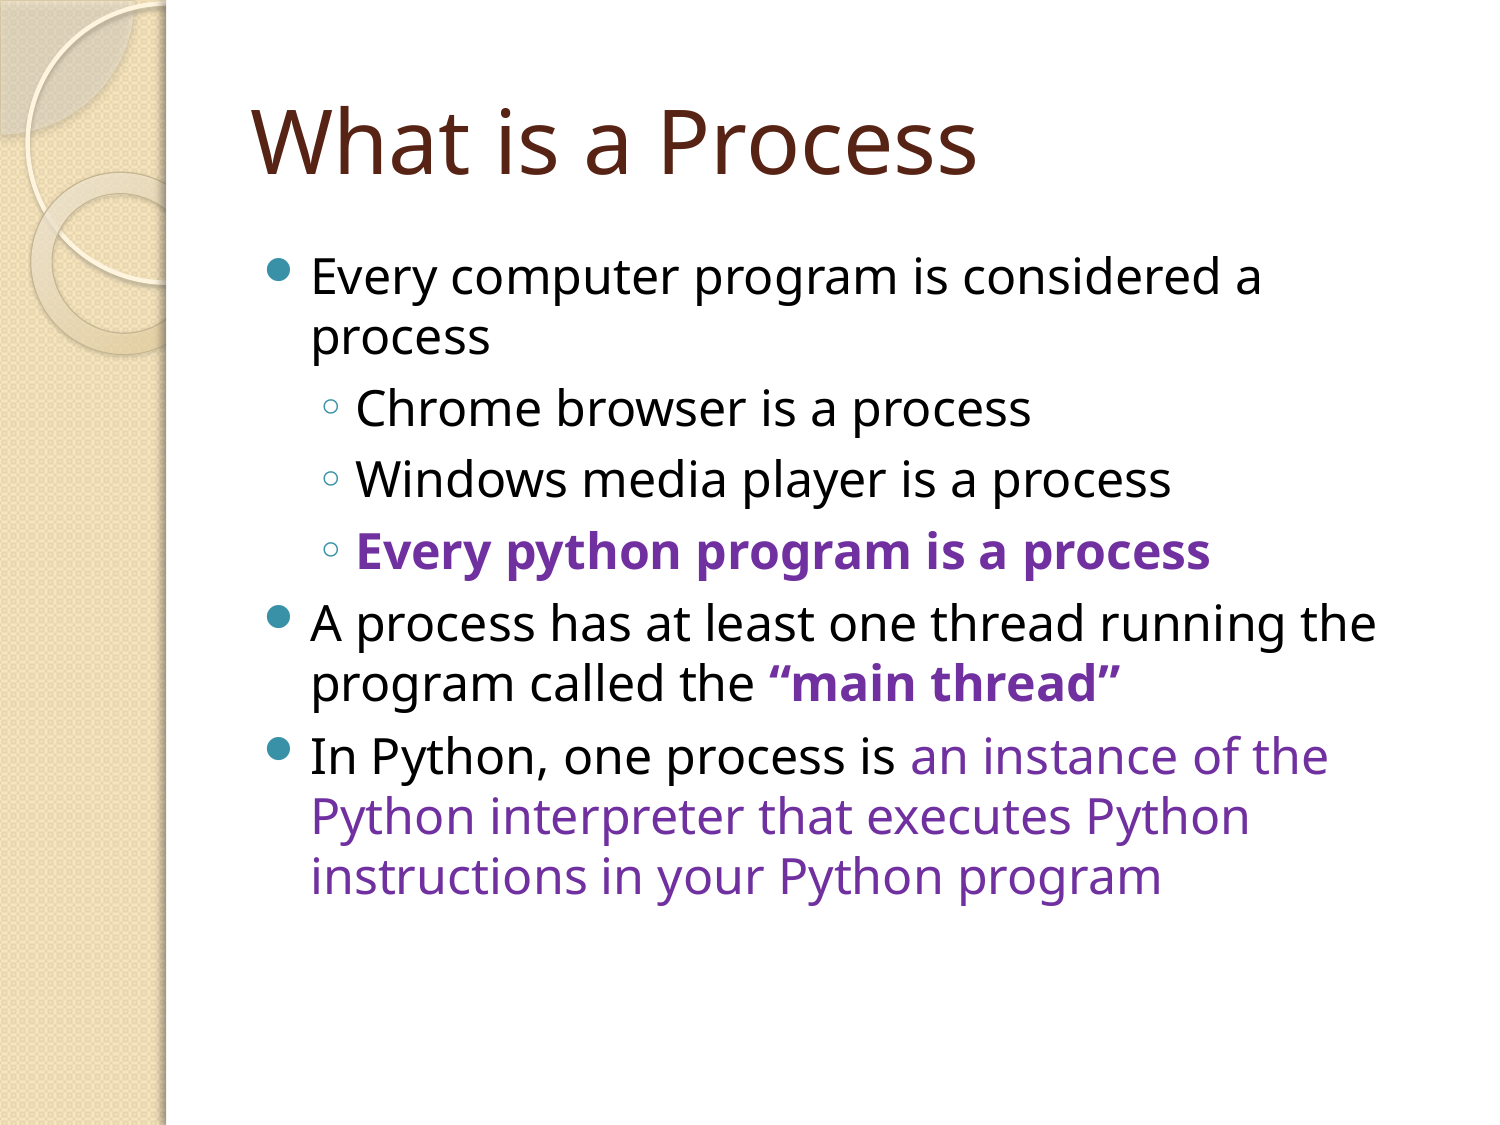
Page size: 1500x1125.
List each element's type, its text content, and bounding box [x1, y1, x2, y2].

title What is a Process [235, 45, 1466, 233]
list Every computer program is considered a process Chrome browser is a process Windows media player is a process Every python program is a process A process has at least one thread running the program called the “main thread” In Python, one process is an instance of the Python interpreter that executes Python instructions in your Python program [235, 237, 1466, 1025]
